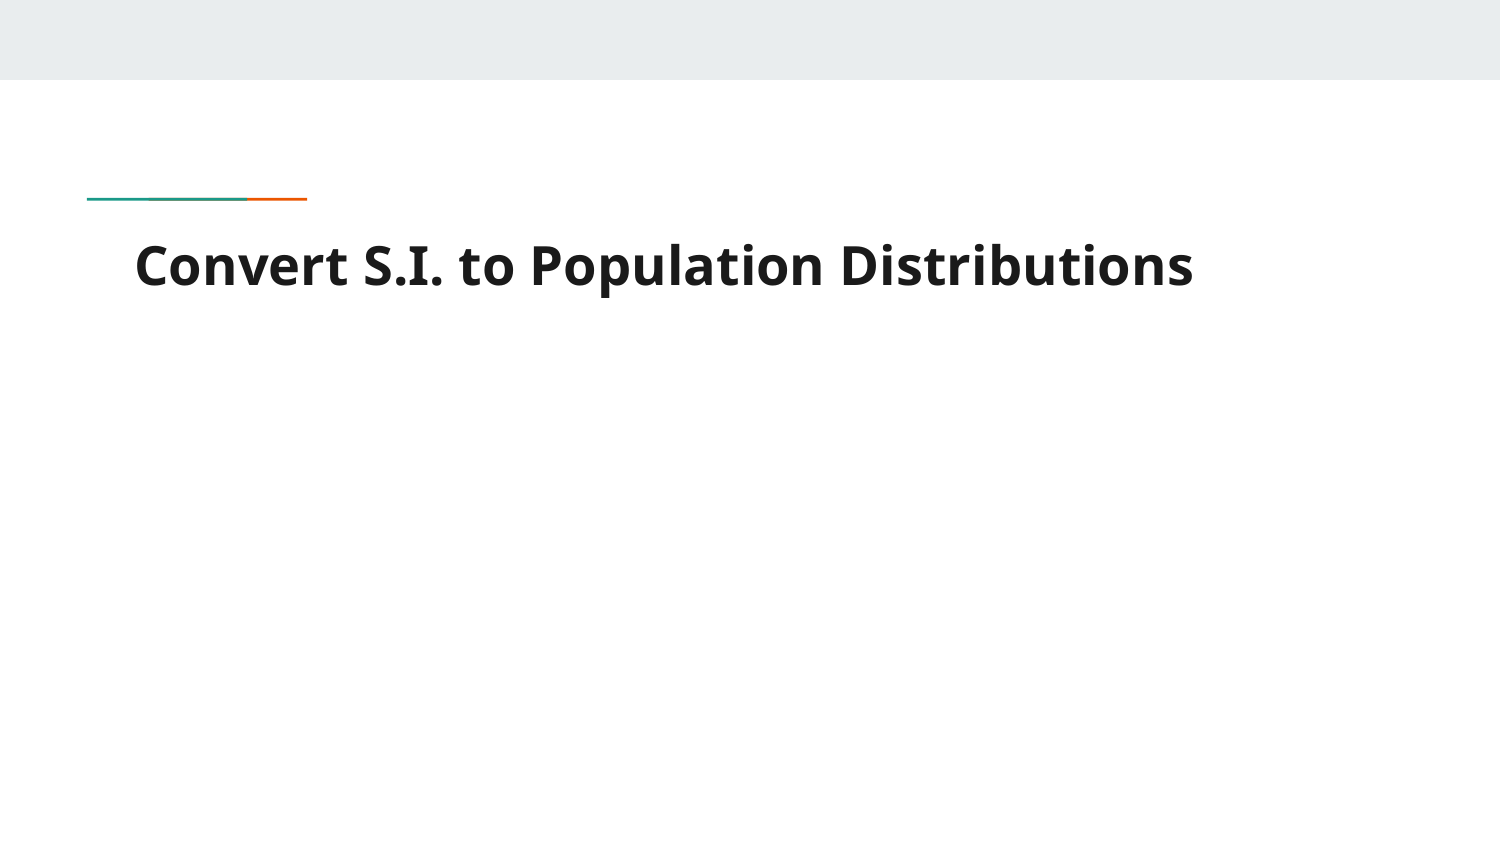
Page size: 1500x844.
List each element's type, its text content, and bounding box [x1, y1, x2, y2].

title Convert S.I. to Population Distributions [119, 216, 1381, 305]
